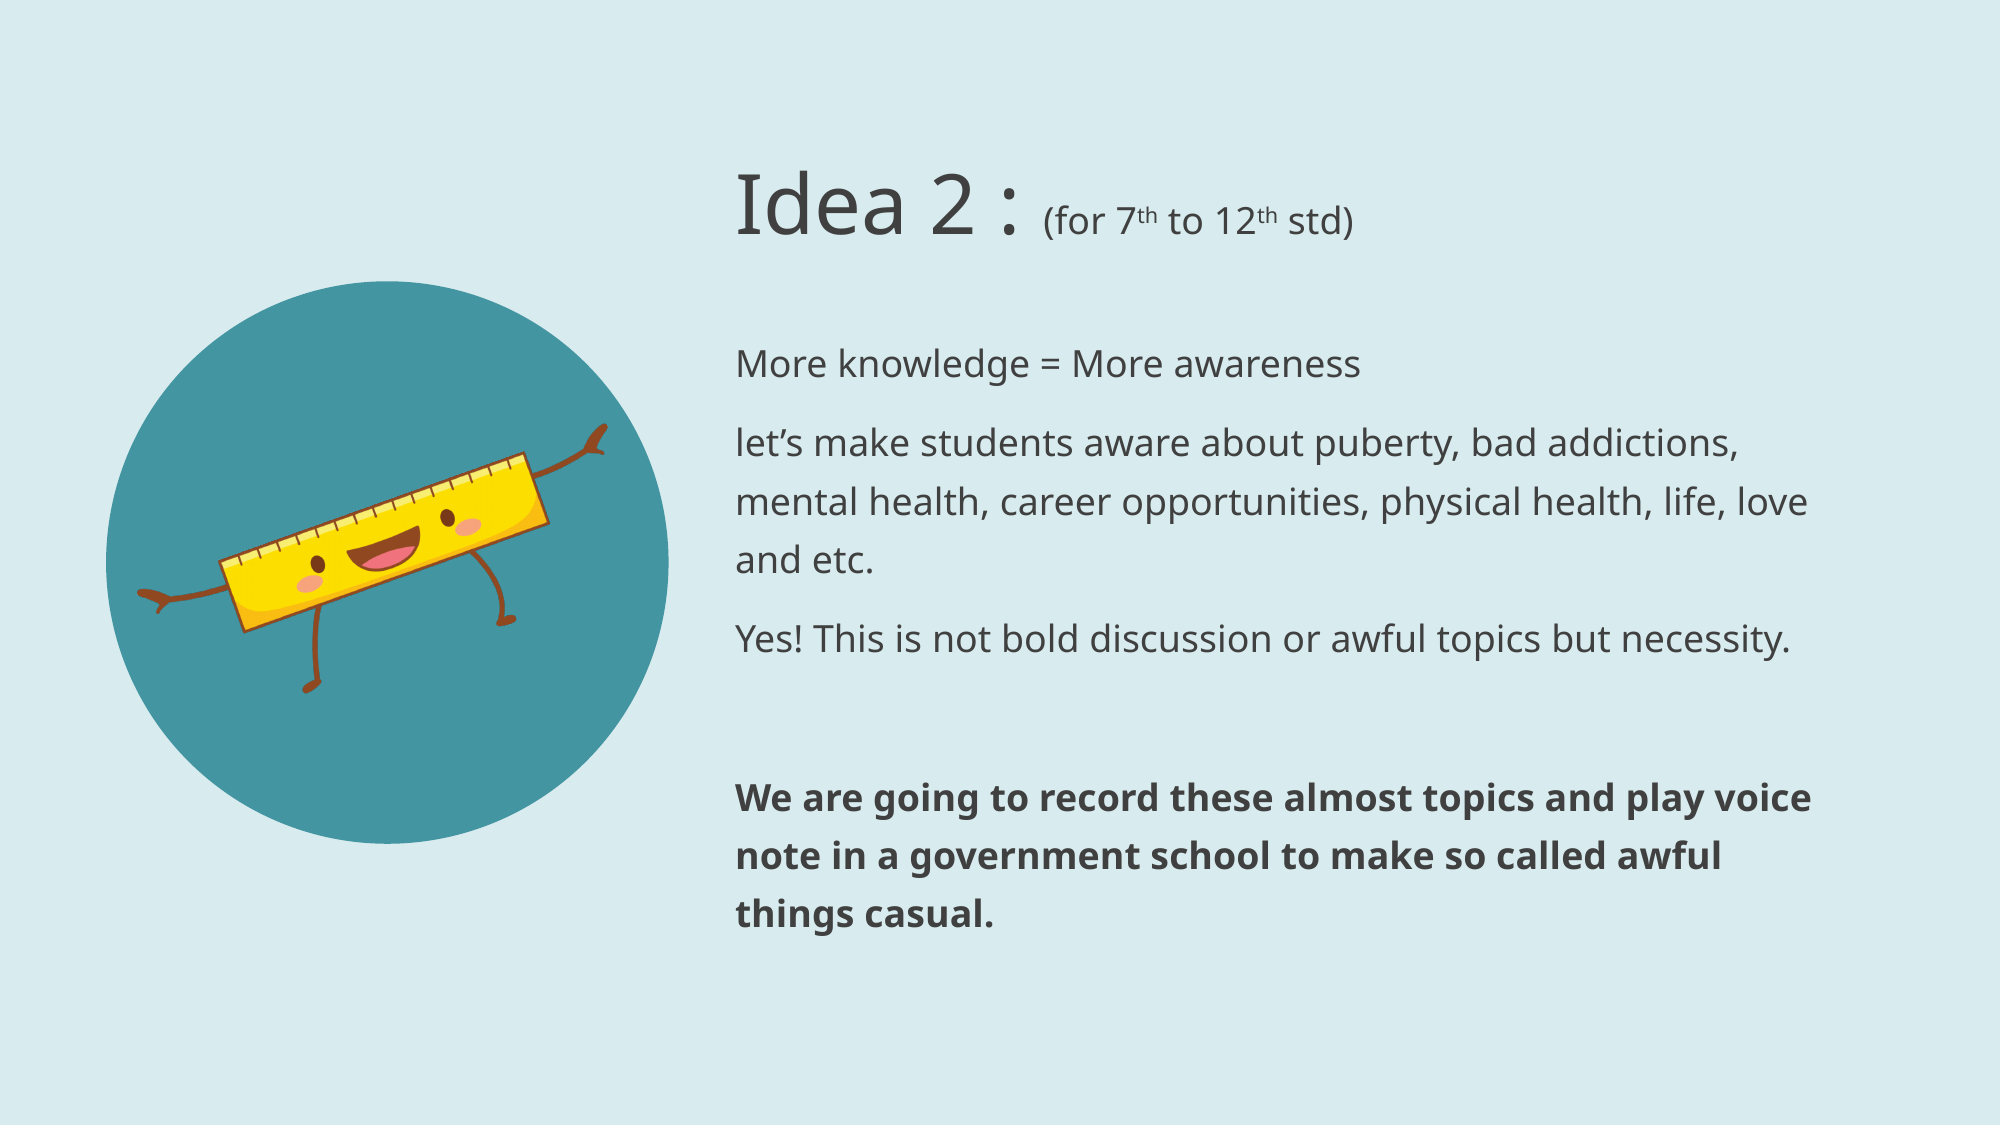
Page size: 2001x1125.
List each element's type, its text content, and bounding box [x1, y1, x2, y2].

title Idea 2 : (for 7th to 12th std) [720, 155, 1845, 263]
picture [136, 422, 658, 738]
list More knowledge = More awareness let’s make students aware about puberty, bad addictions, mental health, career opportunities, physical health, life, love and etc. Yes! This is not bold discussion or awful topics but necessity. We are going to record these almost topics and play voice note in a government school to make so called awful things casual. [720, 319, 1845, 1014]
text_box [105, 280, 670, 845]
